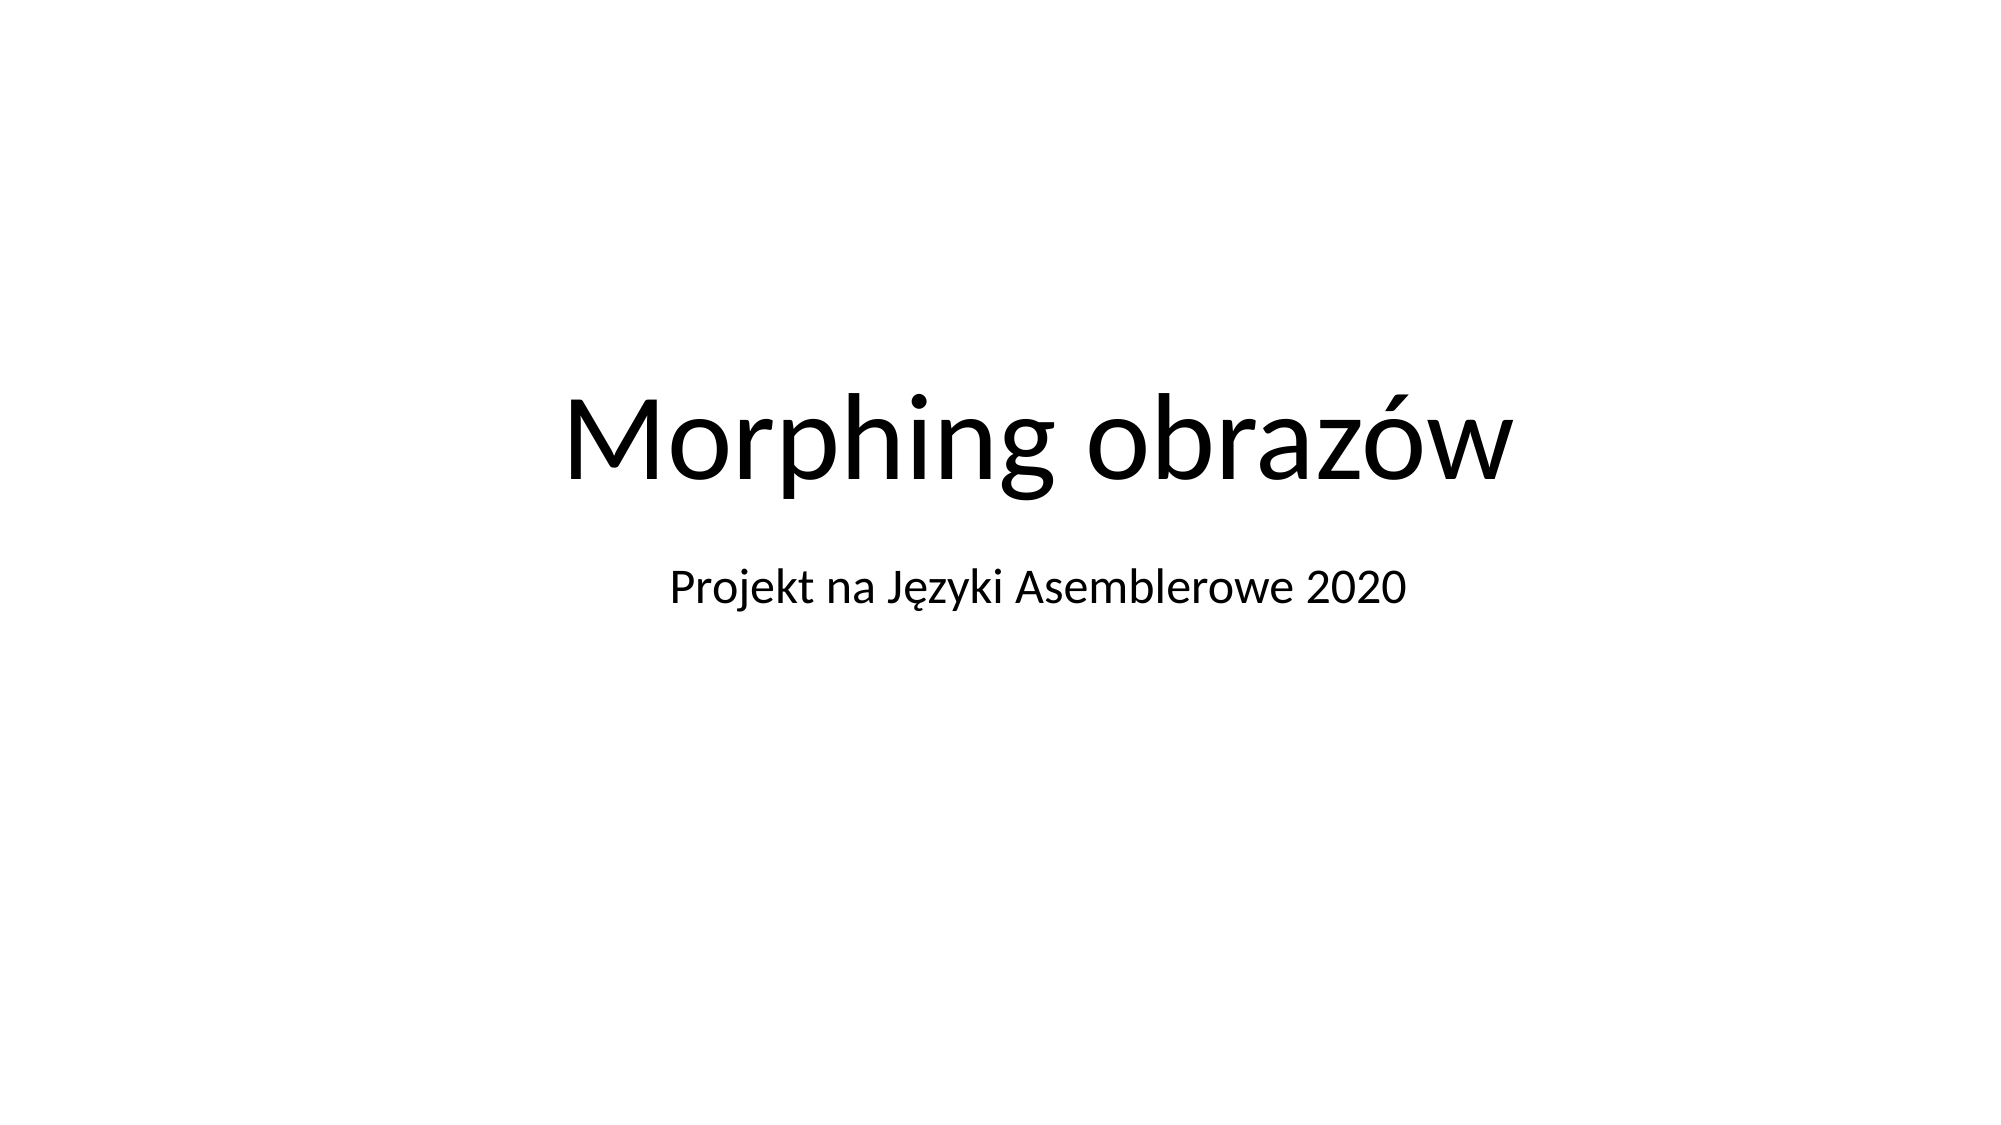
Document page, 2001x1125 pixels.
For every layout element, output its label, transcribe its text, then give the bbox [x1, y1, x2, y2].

subtitle Projekt na Języki Asemblerowe 2020 [288, 553, 1789, 635]
title Morphing obrazów [288, 364, 1789, 514]
